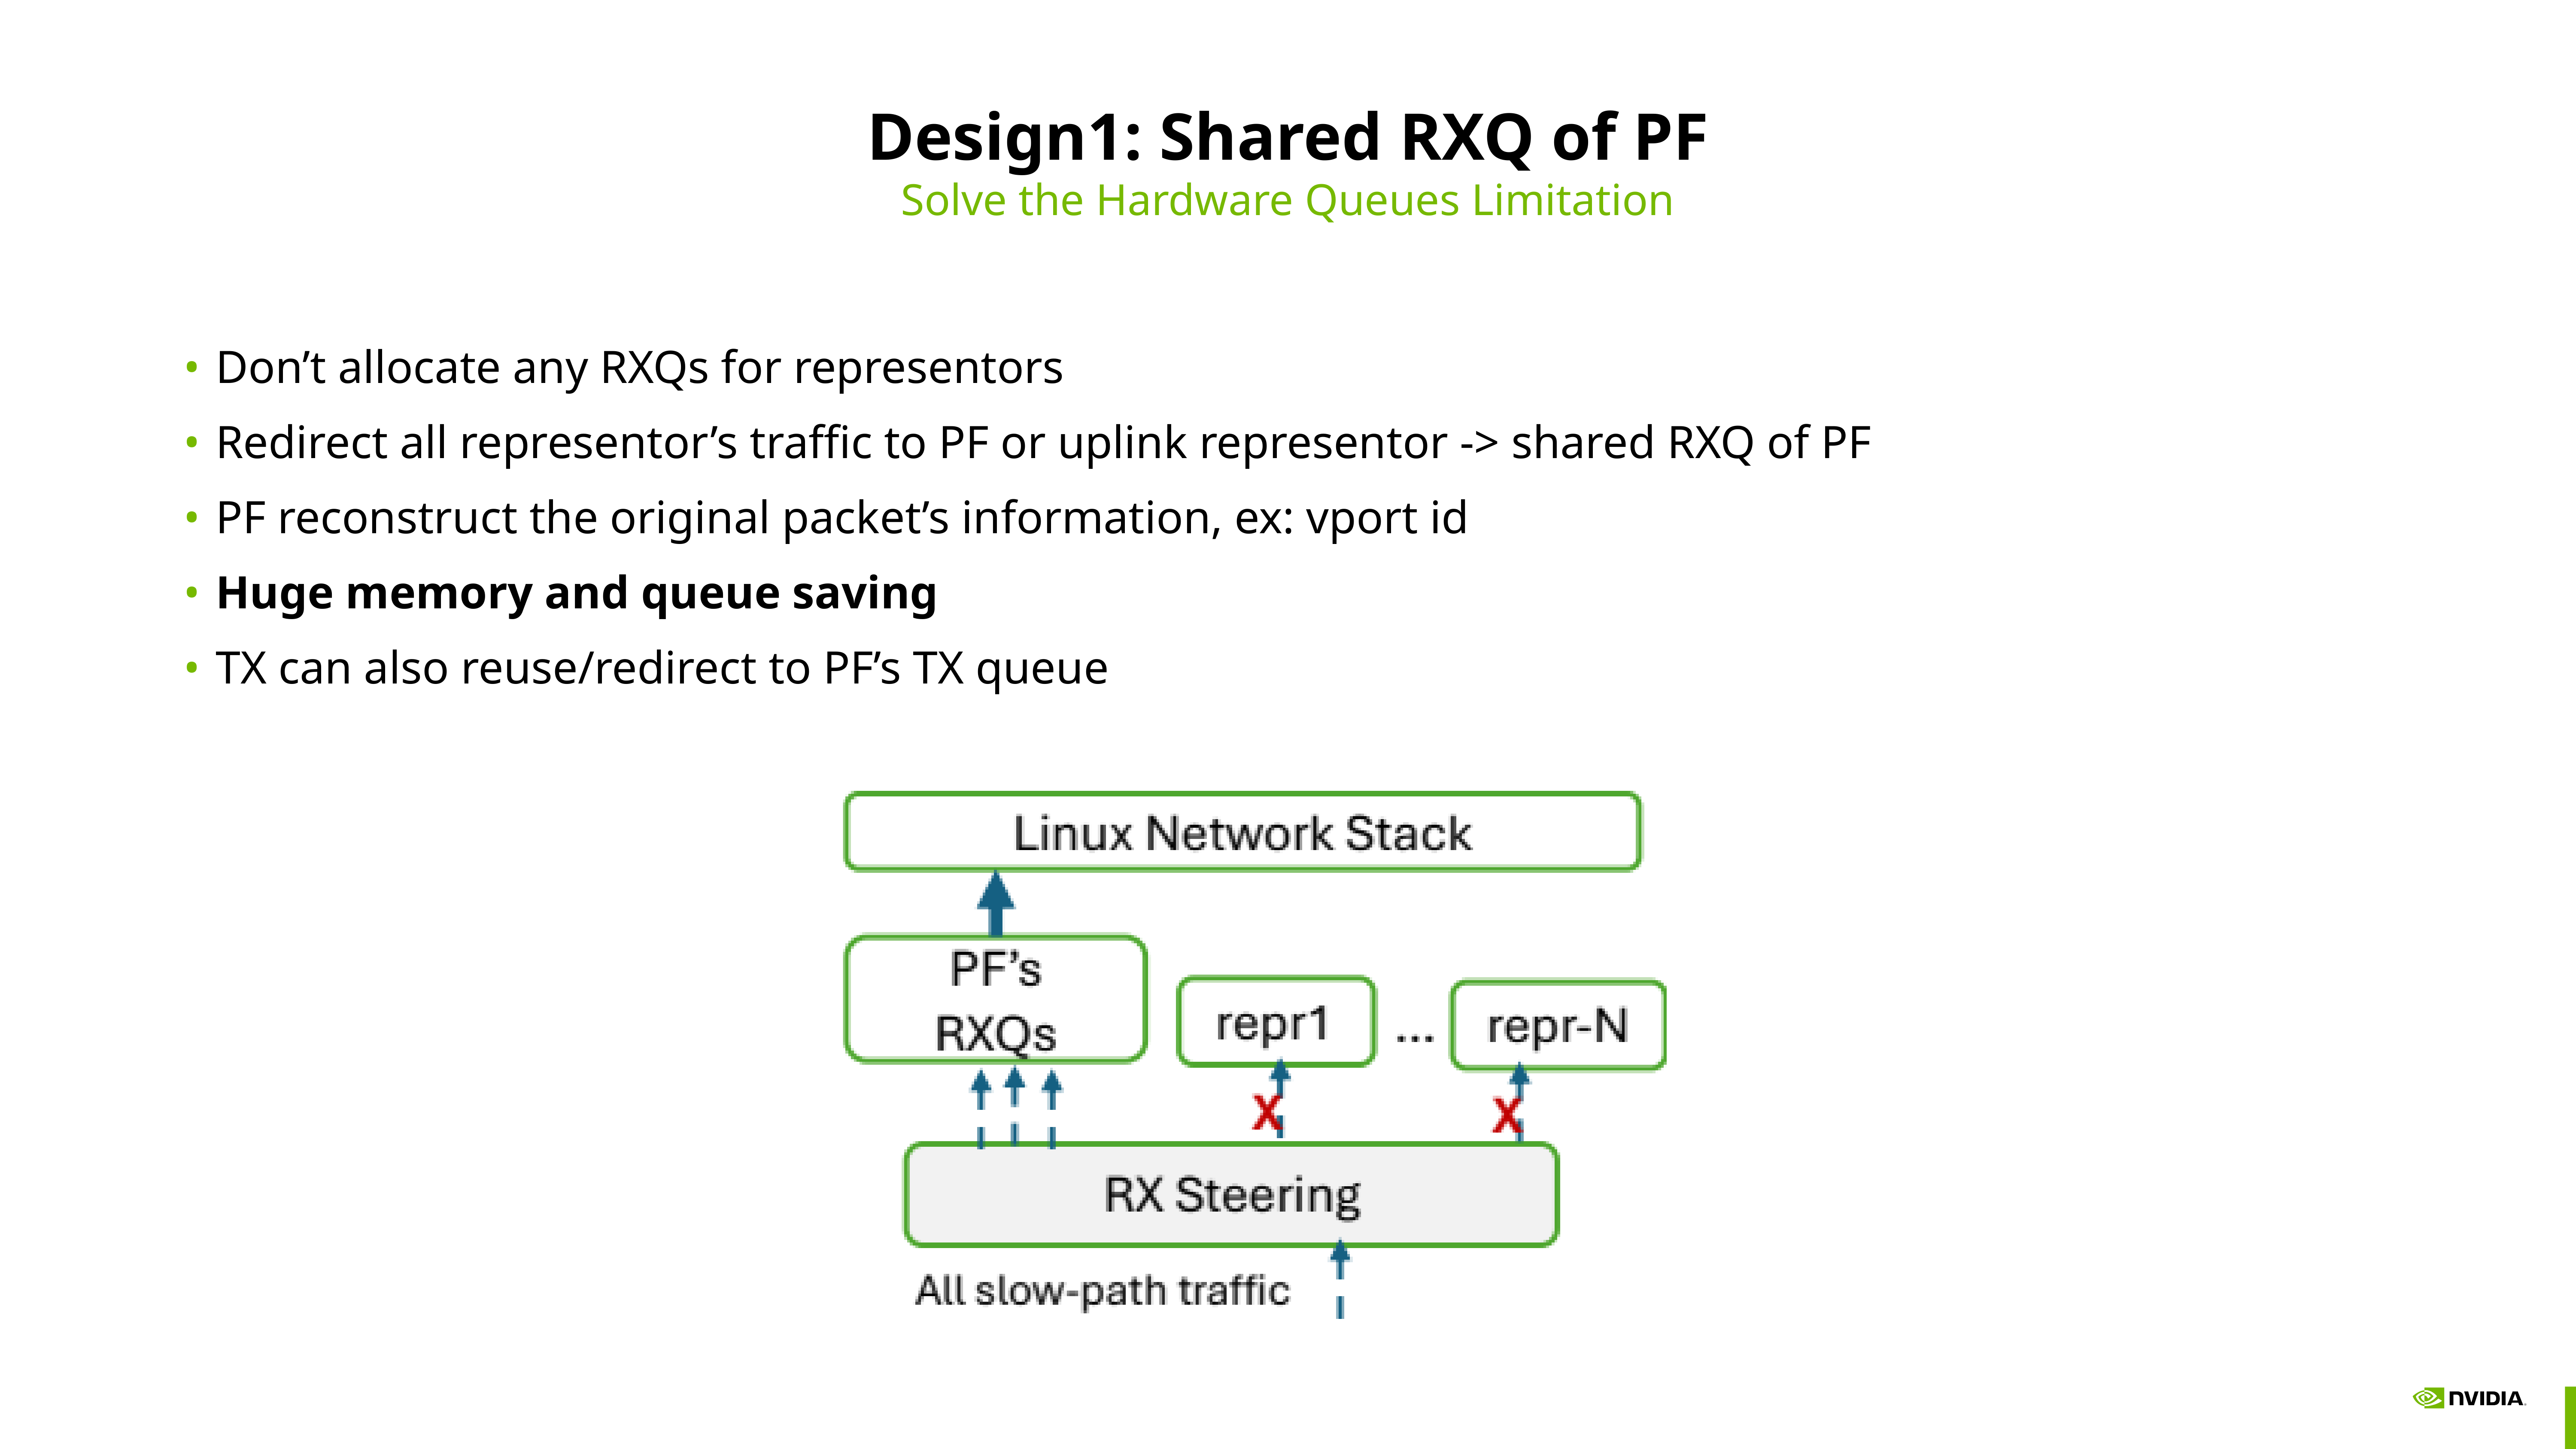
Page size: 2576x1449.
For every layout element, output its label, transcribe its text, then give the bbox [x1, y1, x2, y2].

list Don’t allocate any RXQs for representors Redirect all representor’s traffic to PF or uplink representor -> shared RXQ of PF PF reconstruct the original packet’s information, ex: vport id Huge memory and queue saving TX can also reuse/redirect to PF’s TX queue [177, 341, 2399, 1303]
picture [843, 783, 1667, 1342]
list Solve the Hardware Queues Limitation [177, 175, 2399, 274]
picture [2399, 1373, 2540, 1422]
title Design1: Shared RXQ of PF [177, 0, 2399, 175]
